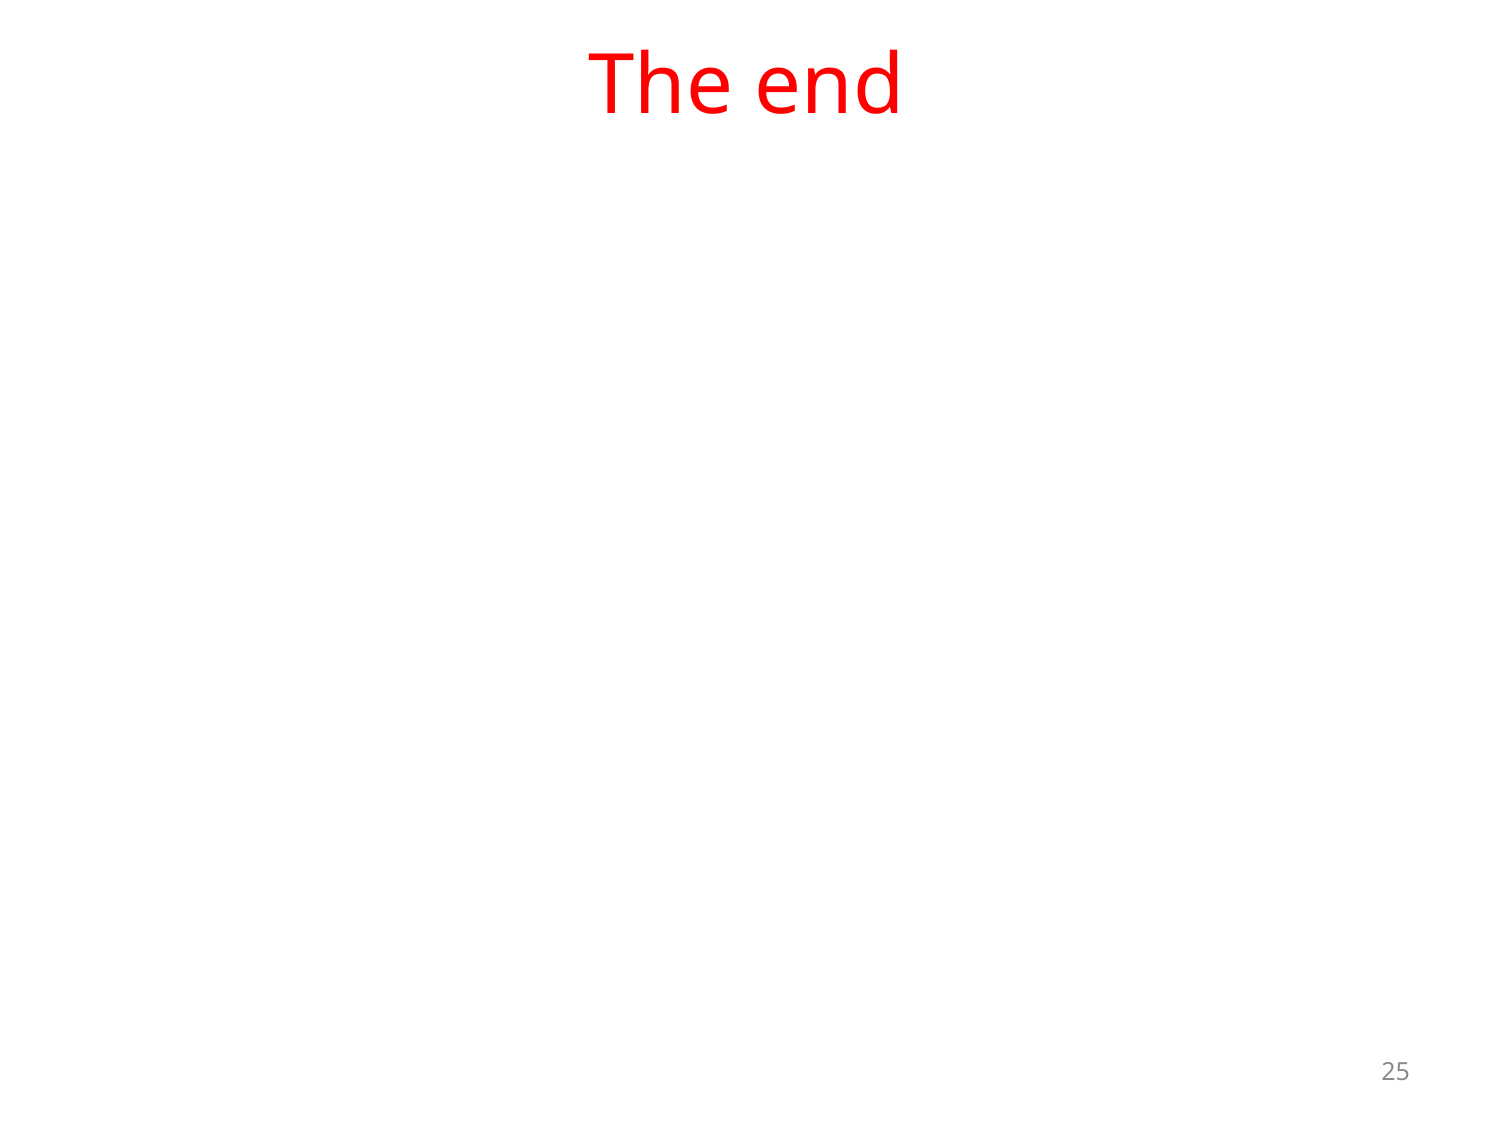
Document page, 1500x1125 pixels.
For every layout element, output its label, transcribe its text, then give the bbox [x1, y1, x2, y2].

title The end [71, 17, 1422, 144]
slide_number 25 [1074, 1042, 1425, 1103]
